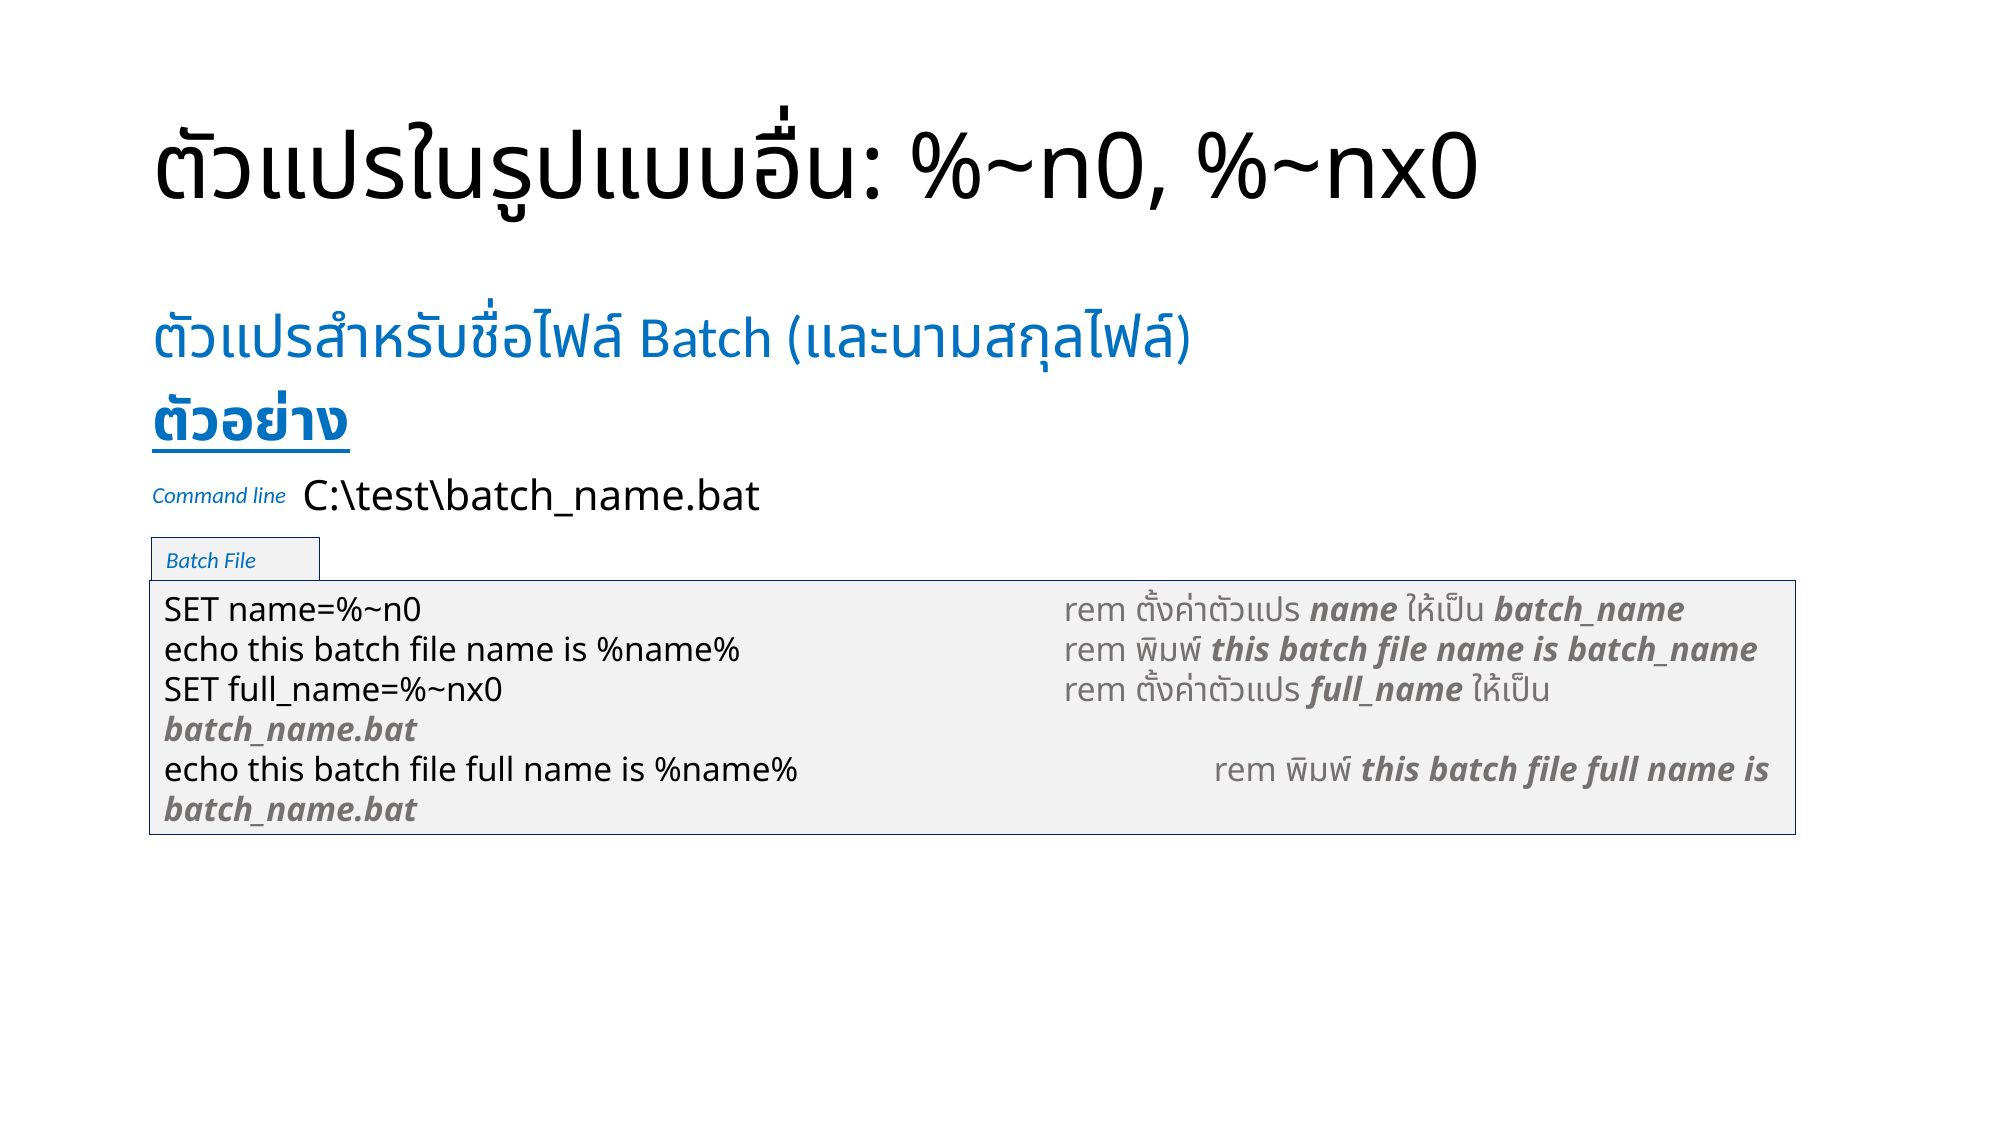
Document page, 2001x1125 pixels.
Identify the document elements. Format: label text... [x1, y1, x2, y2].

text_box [149, 537, 1796, 758]
list ตัวแปรสำหรับชื่อไฟล์ Batch (และนามสกุลไฟล์) ตัวอย่าง C:\test\batch_name.bat [137, 299, 1863, 1014]
title ตัวแปรในรูปแบบอื่น: %~n0, %~nx0 [137, 59, 1863, 278]
text_box Command line [137, 472, 306, 516]
